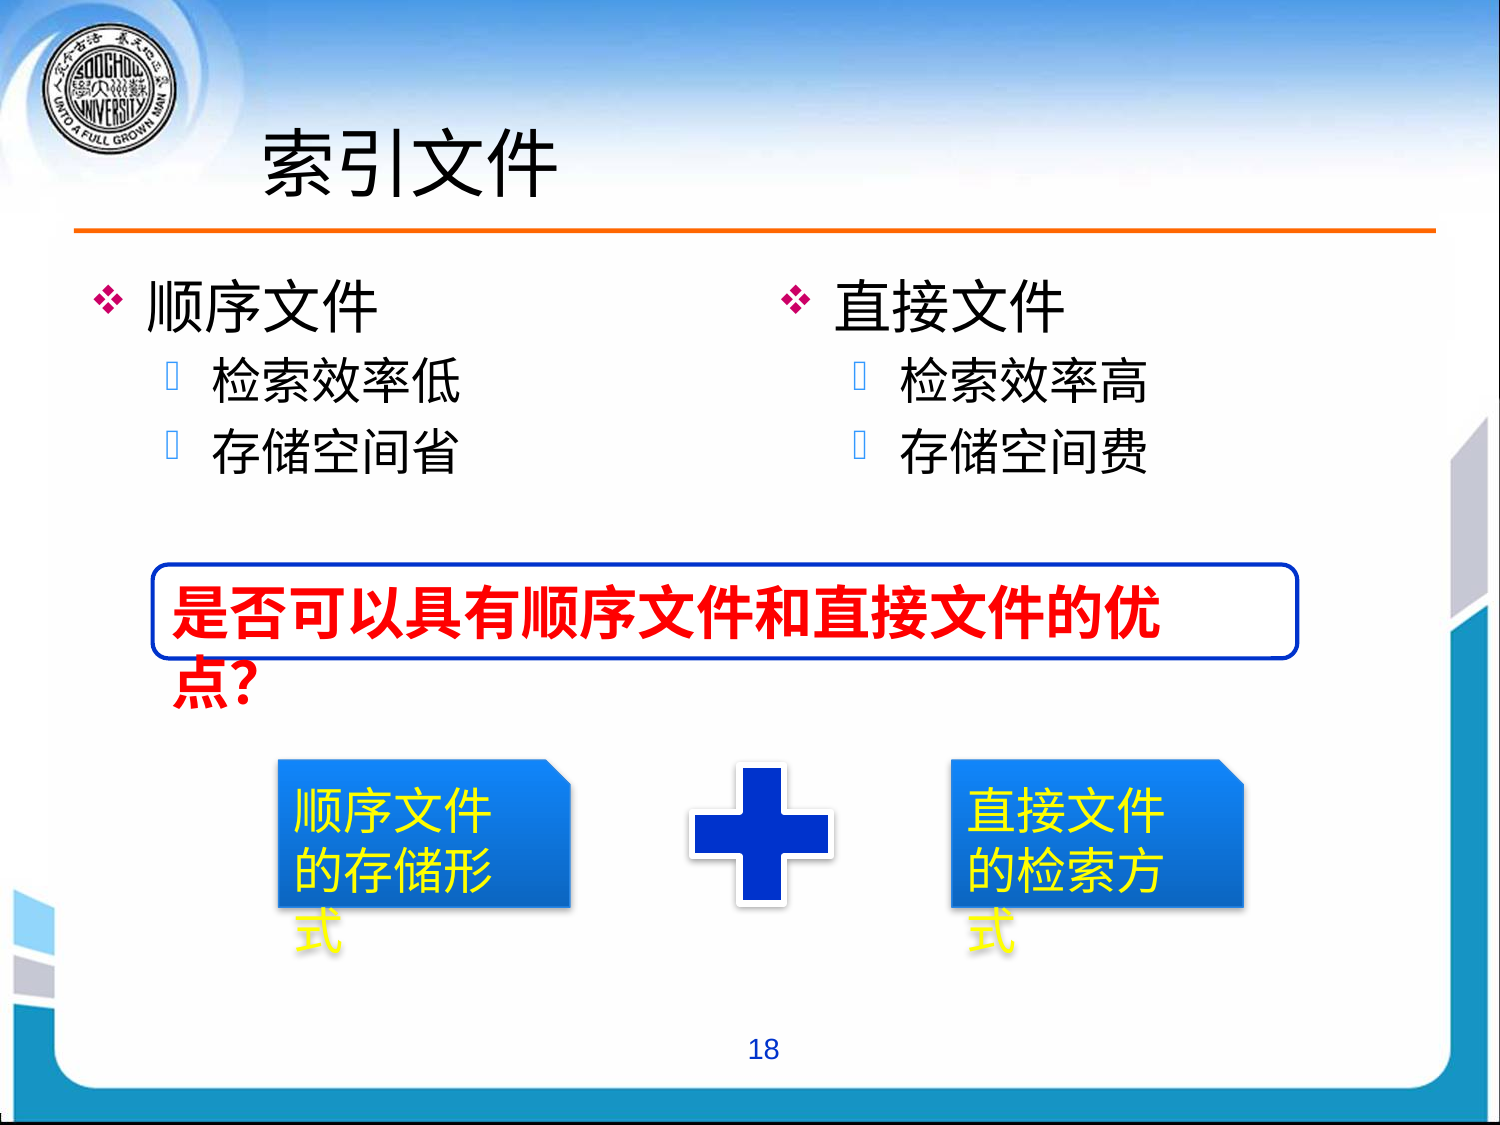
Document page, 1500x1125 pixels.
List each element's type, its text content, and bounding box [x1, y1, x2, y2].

list 顺序文件 检索效率低 存储空间省 [75, 262, 738, 1005]
text_box 直接文件 的检索方式 [951, 759, 1244, 908]
text_box 顺序文件 的存储形式 [277, 759, 571, 908]
picture [0, 0, 1500, 1125]
text_box [689, 762, 834, 907]
title 索引文件 [245, 112, 1336, 210]
slide_number 18 [419, 1022, 796, 1102]
list 直接文件 检索效率高 存储空间费 [762, 262, 1425, 1005]
text_box 是否可以具有顺序文件和直接文件的优点？ [150, 562, 1300, 661]
